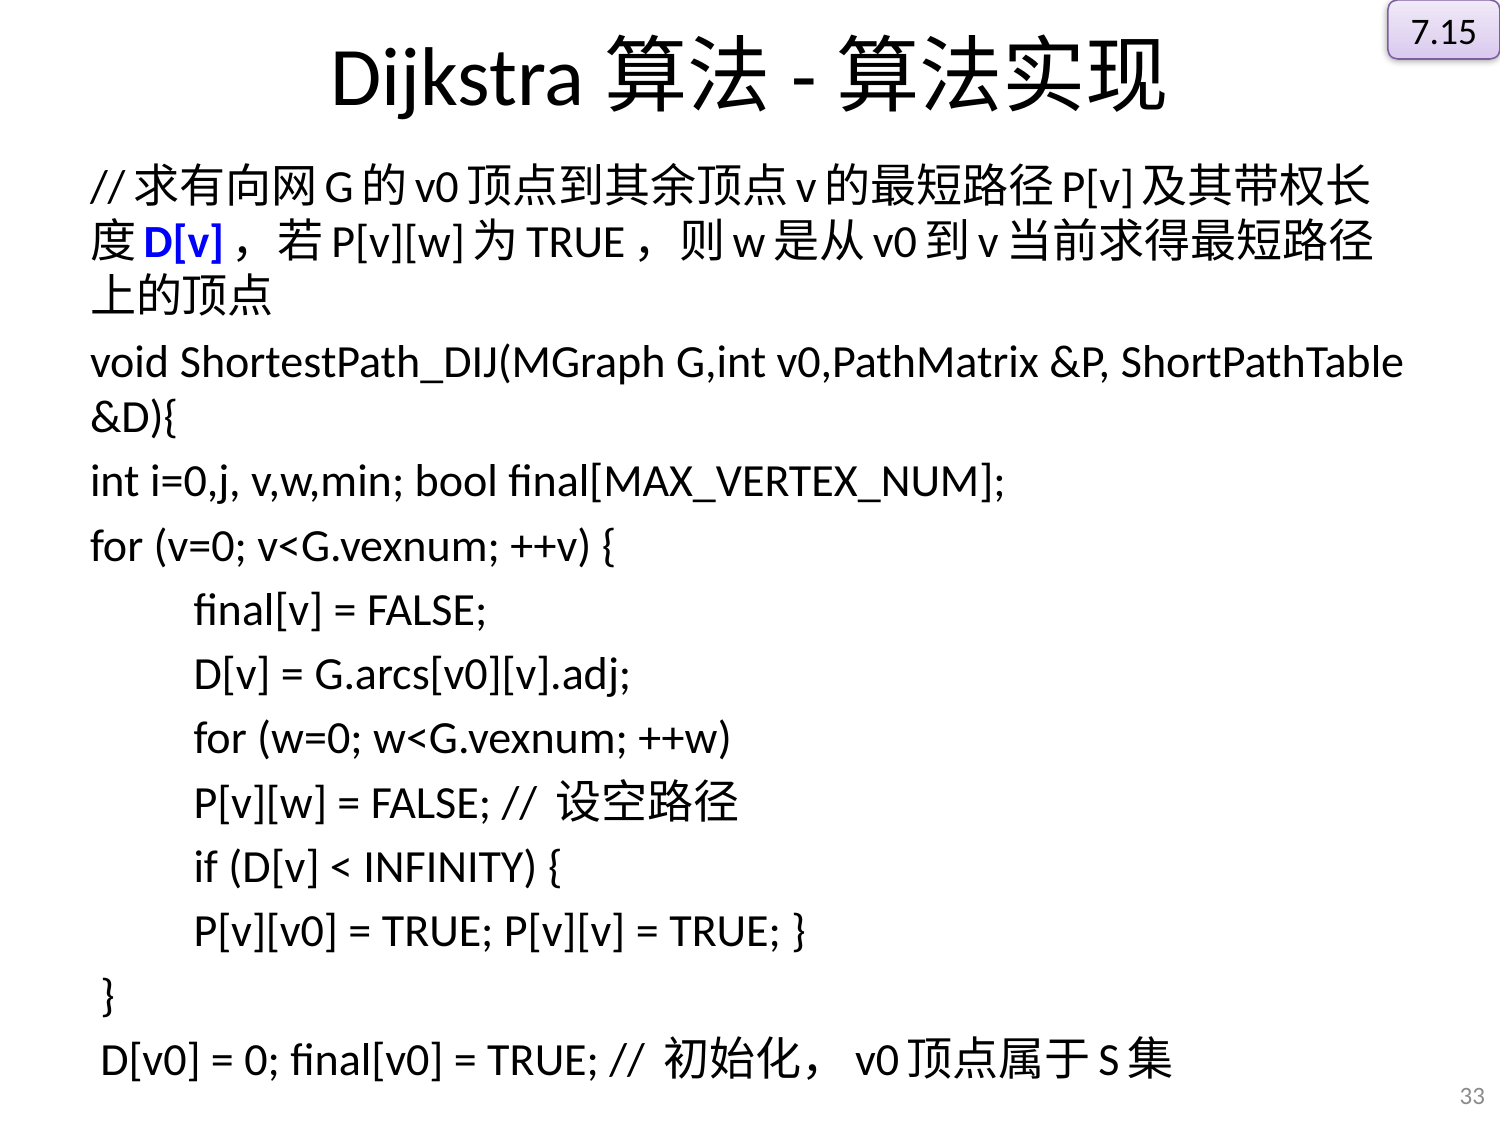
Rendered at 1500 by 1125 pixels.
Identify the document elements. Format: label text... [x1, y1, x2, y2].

text_box 7.15 [1387, 0, 1500, 60]
slide_number 33 [1435, 1065, 1500, 1125]
title Dijkstra算法-算法实现 [75, 0, 1425, 149]
list //求有向网G的v0顶点到其余顶点v的最短路径P[v]及其带权长度D[v]，若P[v][w]为TRUE，则w是从v0到v当前求得最短路径上的顶点 void ShortestPath_DIJ(MGraph G,int v0,PathMatrix &P, ShortPathTable &D){ int i=0,j, v,w,min; bool final[MAX_VERTEX_NUM]; for (v=0; v<G.vexnum; ++v) { final[v] = FALSE; D[v] = G.arcs[v0][v].adj; for (w=0; w<G.vexnum; ++w) P[v][w] = FALSE; // 设空路径 if (D[v] < INFINITY) { P[v][v0] = TRUE; P[v][v] = TRUE; } } D[v0] = 0; final[v0] = TRUE; // 初始化，v0顶点属于S集 [75, 149, 1425, 1106]
